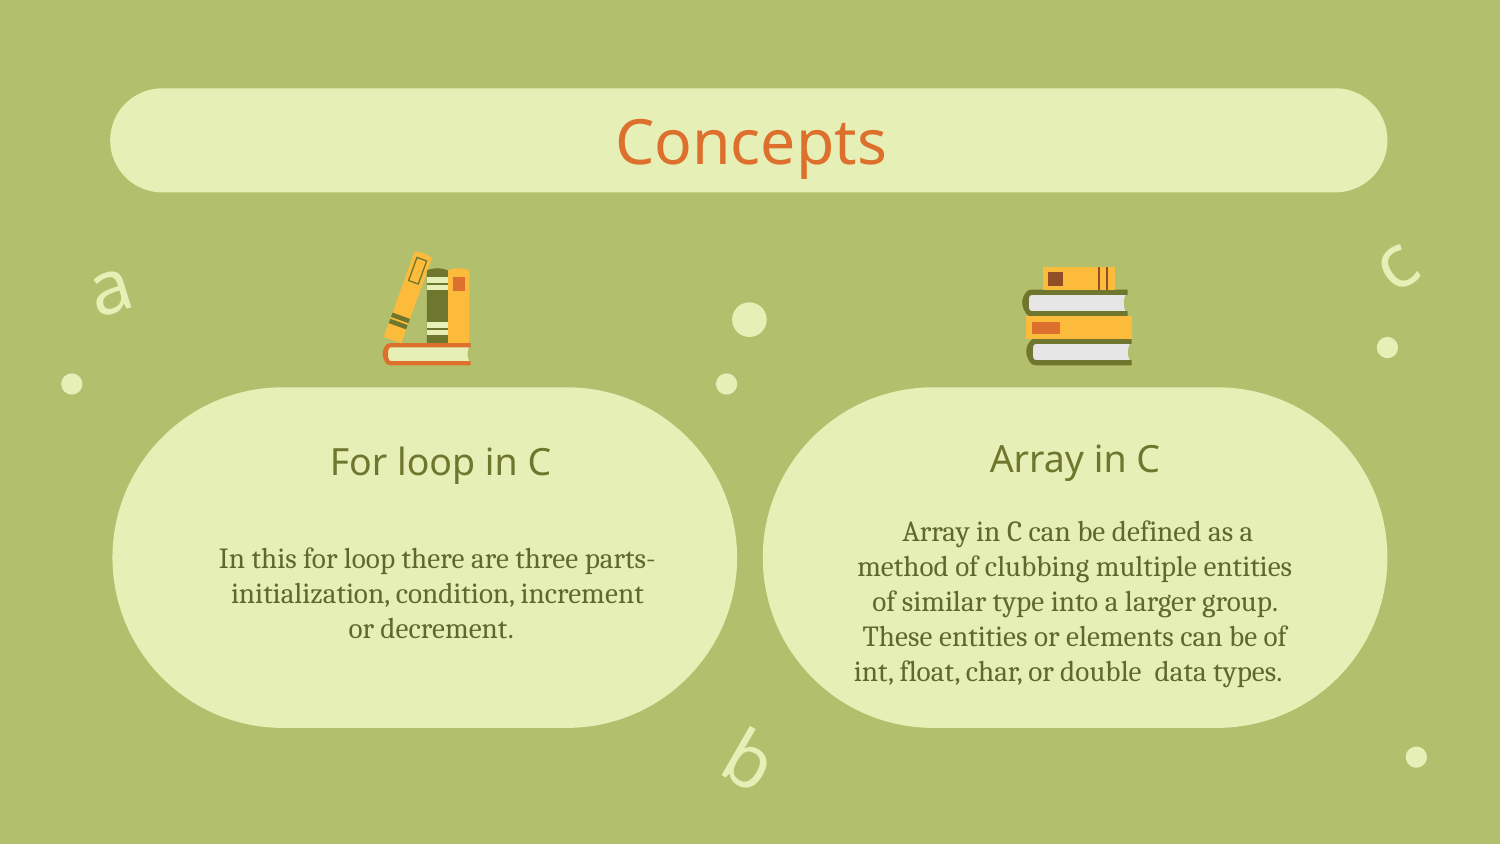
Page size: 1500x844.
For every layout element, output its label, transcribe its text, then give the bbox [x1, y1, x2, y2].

text_box [1405, 746, 1427, 768]
text_box [1376, 336, 1399, 359]
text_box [378, 251, 471, 366]
subtitle Array in C can be defined as a method of clubbing multiple entities of similar type into a larger group. These entities or elements can be of int, float, char, or double data types. [838, 491, 1312, 708]
text_box [715, 373, 738, 395]
text_box [732, 302, 767, 338]
text_box [61, 373, 83, 395]
subtitle Array in C [837, 424, 1313, 491]
text_box c [1340, 200, 1452, 317]
text_box b [695, 700, 805, 815]
title Concepts [112, 86, 1390, 193]
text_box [1017, 267, 1133, 366]
subtitle In this for loop there are three parts- initialization, condition, increment or decrement. [201, 483, 674, 701]
text_box a [60, 229, 158, 337]
subtitle For loop in C [203, 427, 679, 494]
